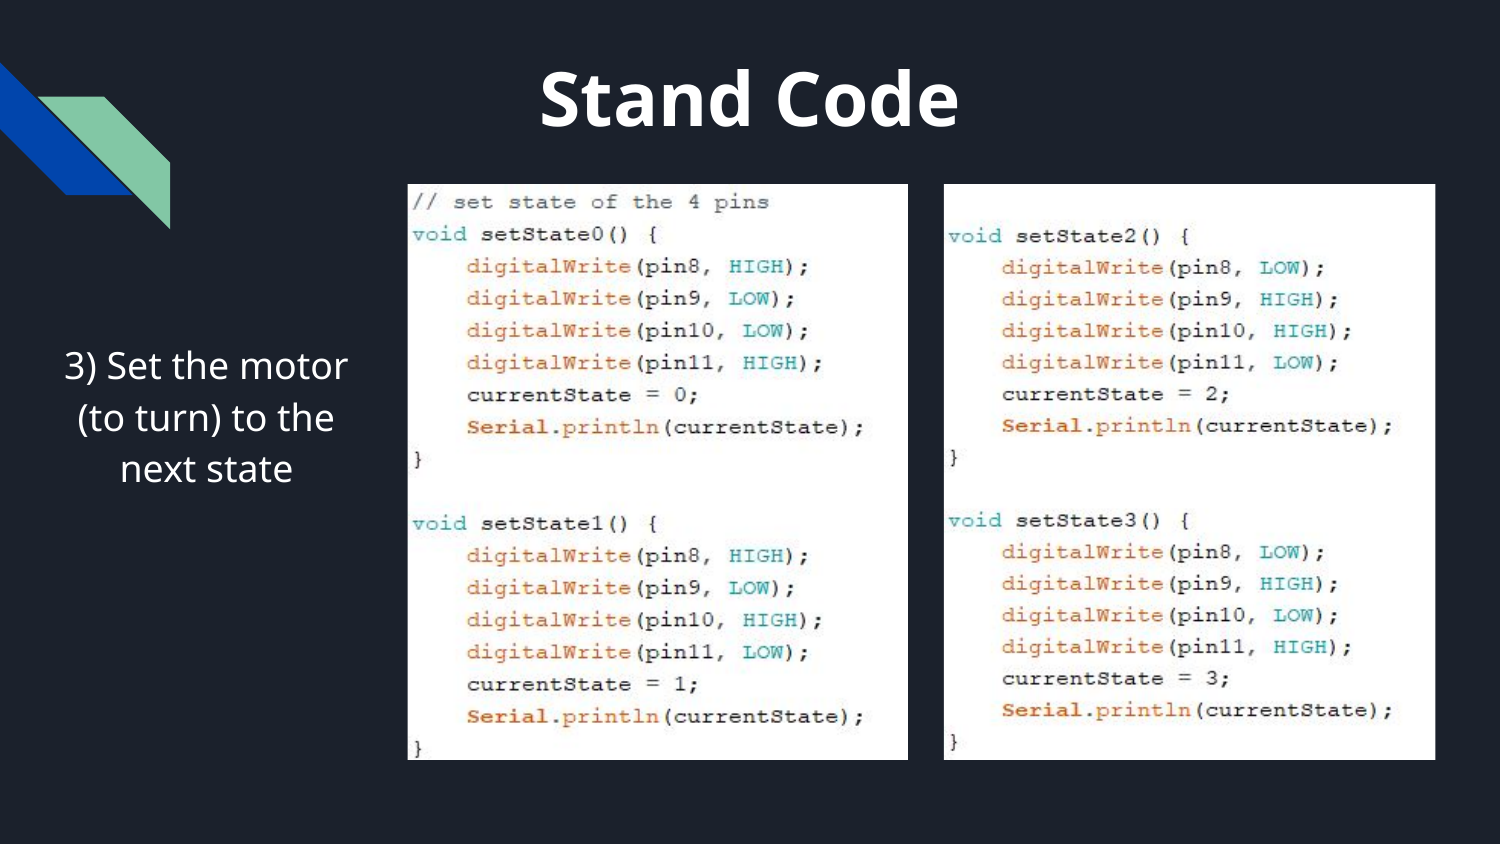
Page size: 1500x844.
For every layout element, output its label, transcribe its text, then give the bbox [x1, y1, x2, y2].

picture [943, 183, 1436, 760]
title Stand Code [83, 36, 1417, 187]
list 3) Set the motor (to turn) to the next state [41, 320, 372, 453]
picture [407, 183, 909, 760]
